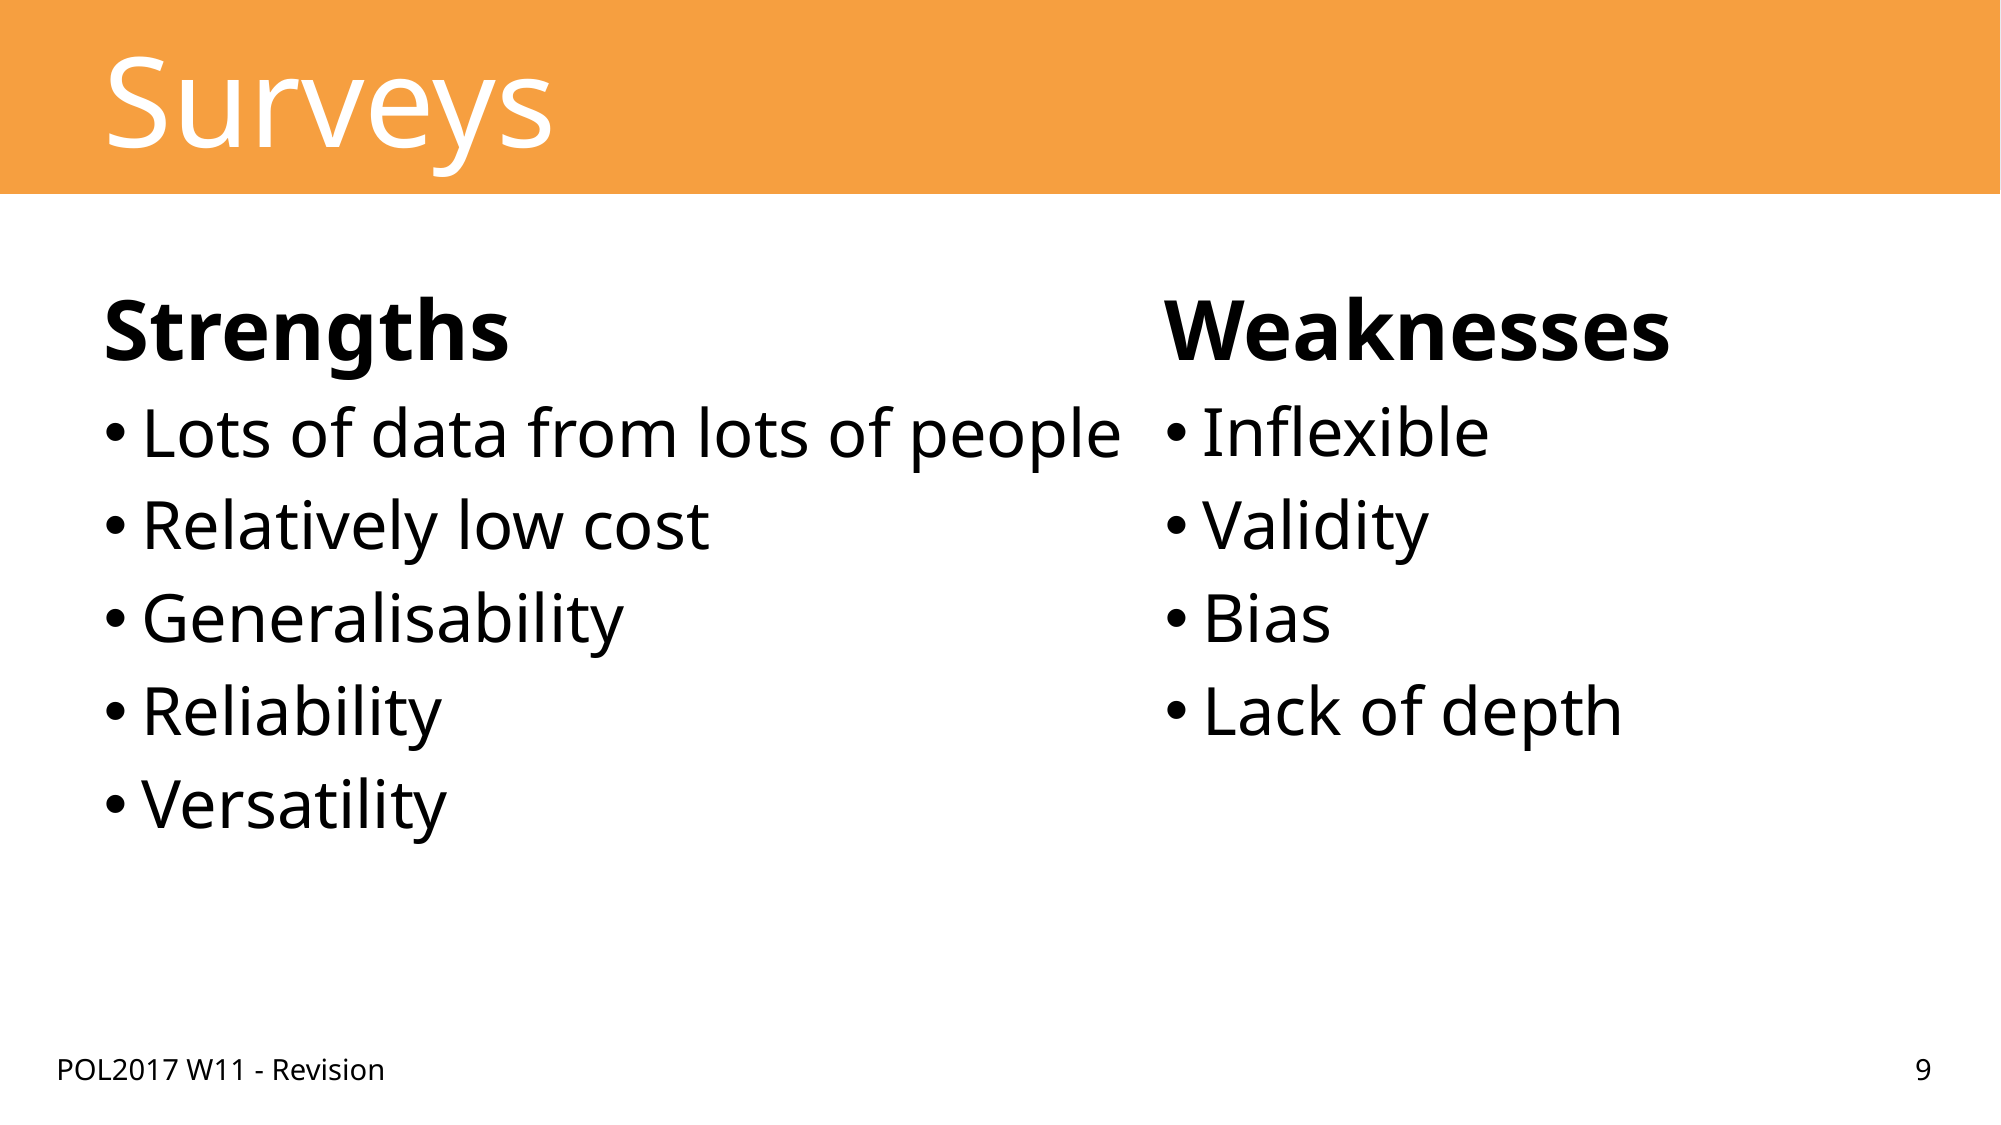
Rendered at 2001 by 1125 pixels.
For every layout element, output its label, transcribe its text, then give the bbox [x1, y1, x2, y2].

title Surveys [88, 31, 1912, 182]
list Weaknesses Inflexible Validity Bias Lack of depth [1149, 281, 2000, 995]
text_box Strengths Lots of data from lots of people Relatively low cost Generalisability Reliability Versatility [88, 281, 1149, 995]
slide_number 9 [1524, 1043, 1947, 1104]
text_box [0, 0, 2000, 194]
footer POL2017 W11 - Revision [41, 1043, 675, 1104]
